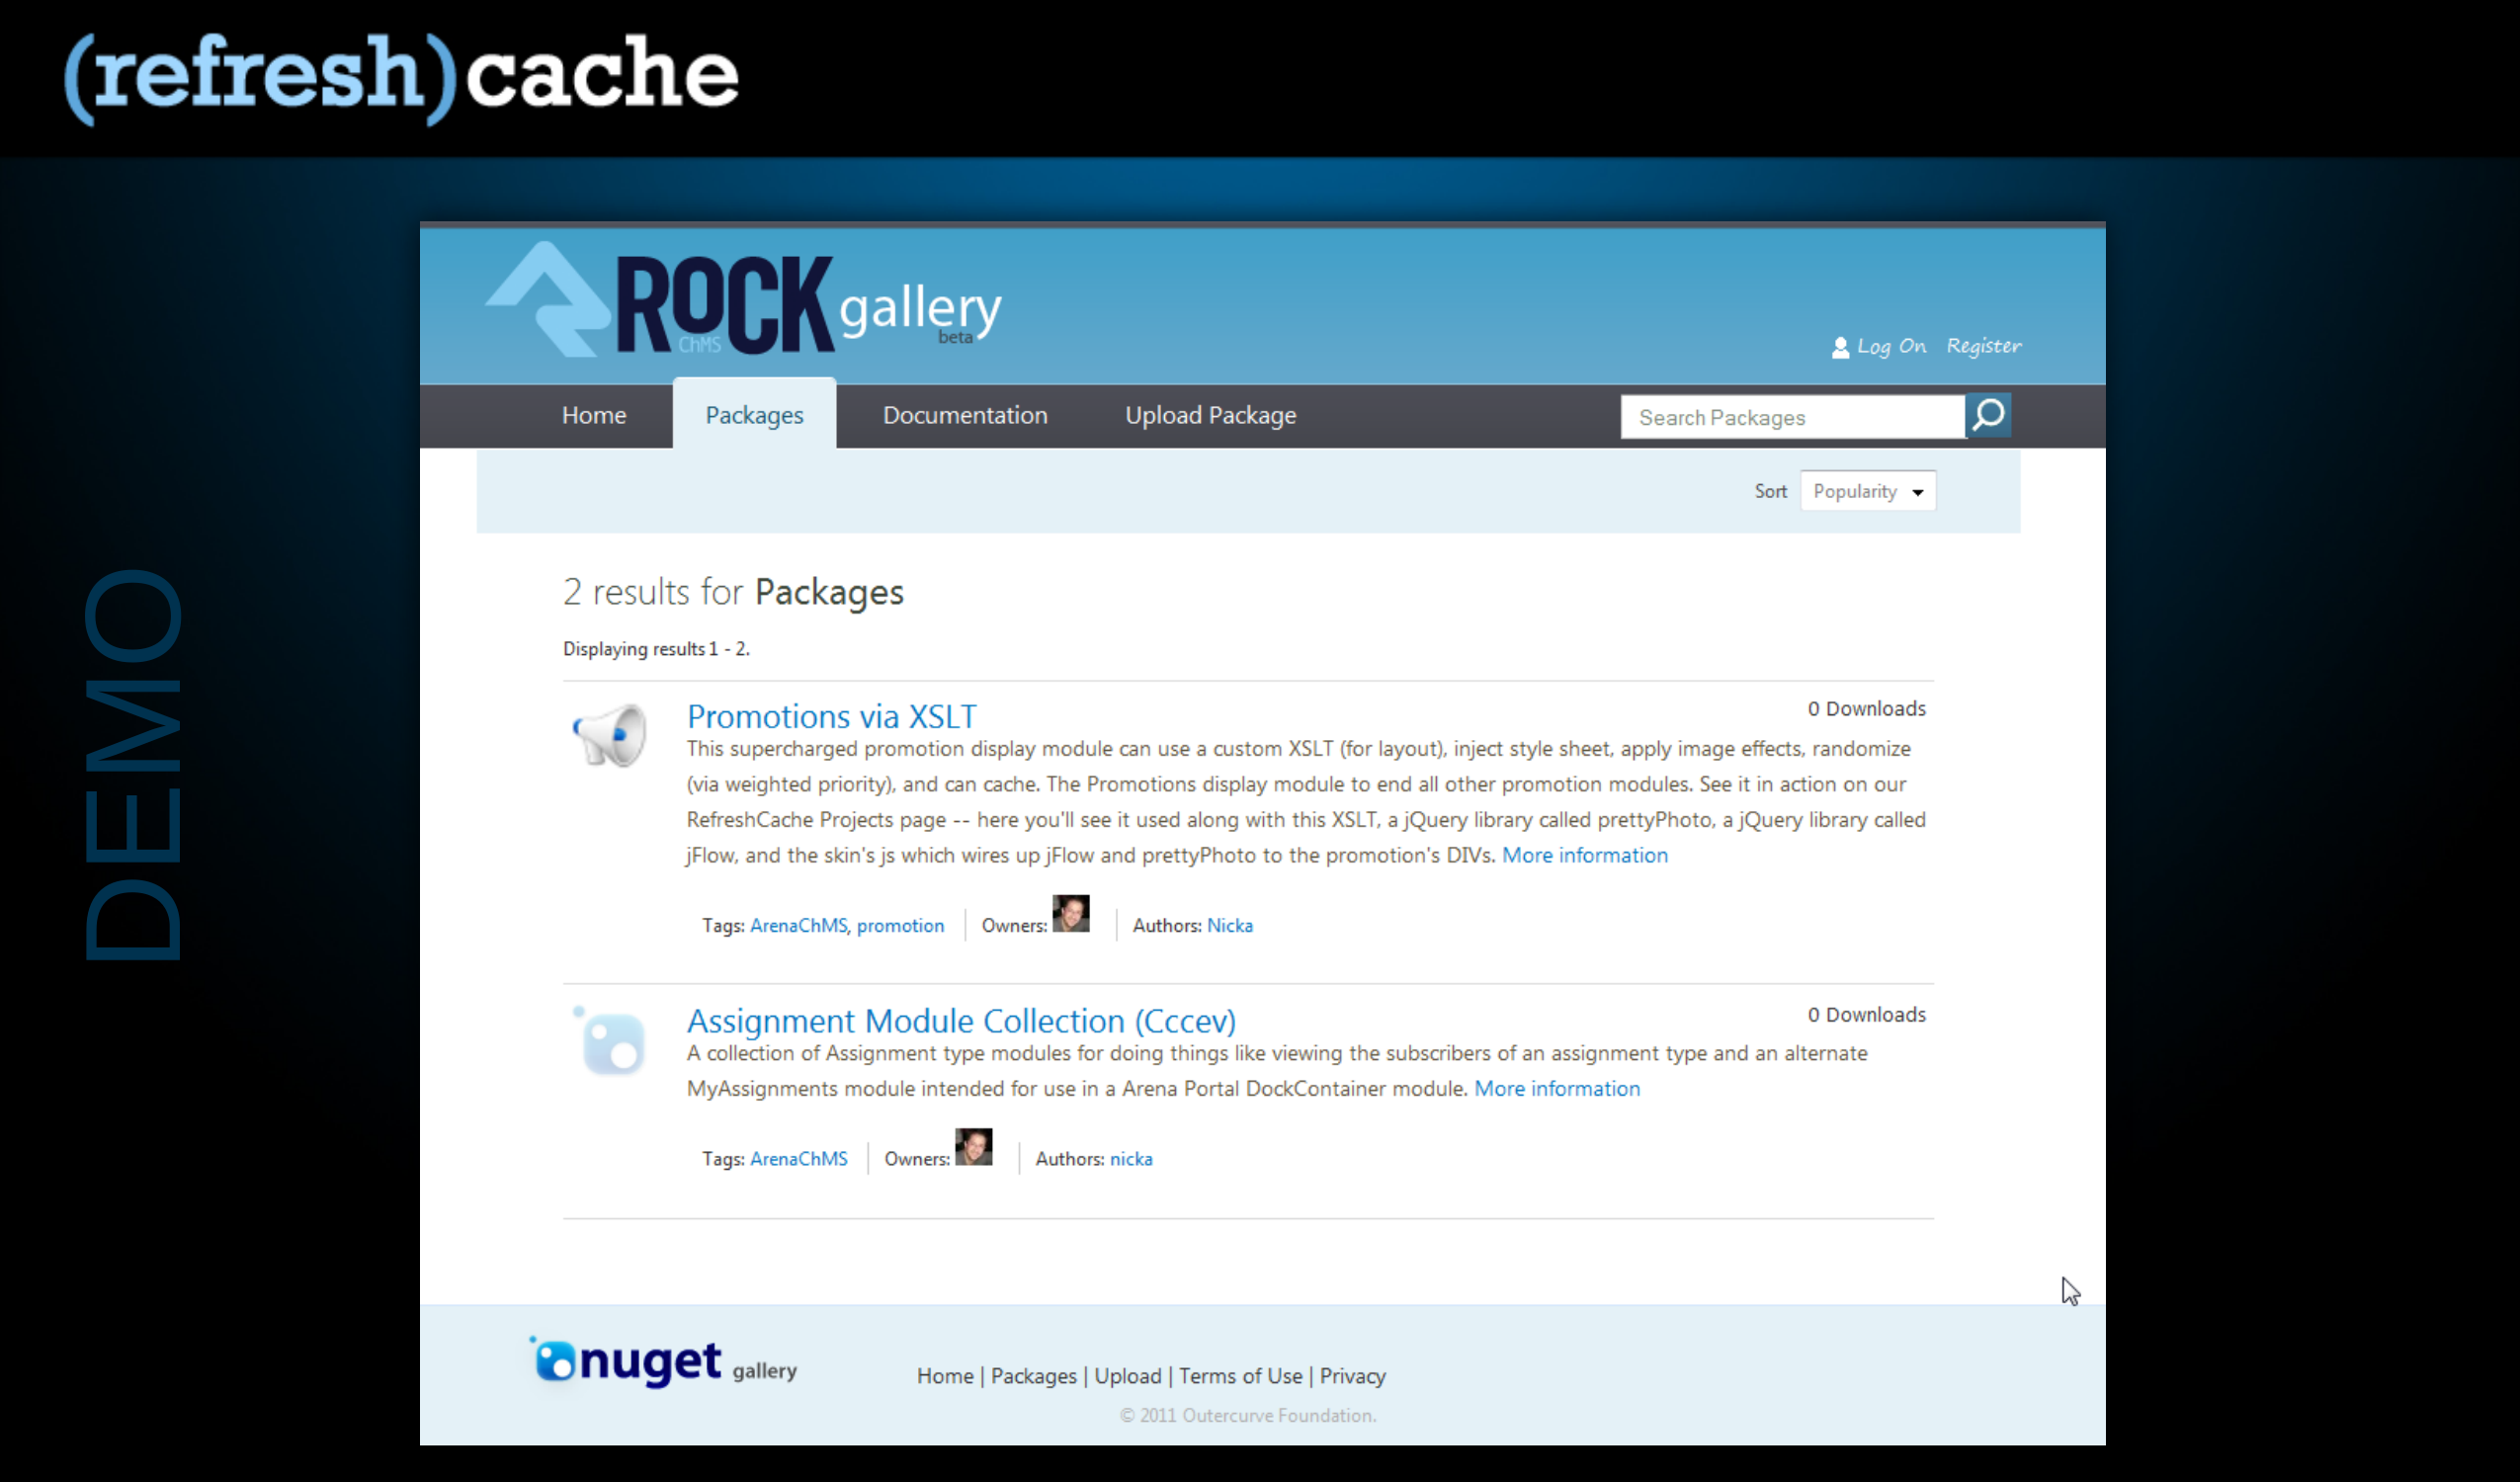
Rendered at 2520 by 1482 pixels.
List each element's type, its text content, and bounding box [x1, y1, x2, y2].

picture [0, 0, 2520, 1482]
text_box DEMO [37, 494, 215, 987]
